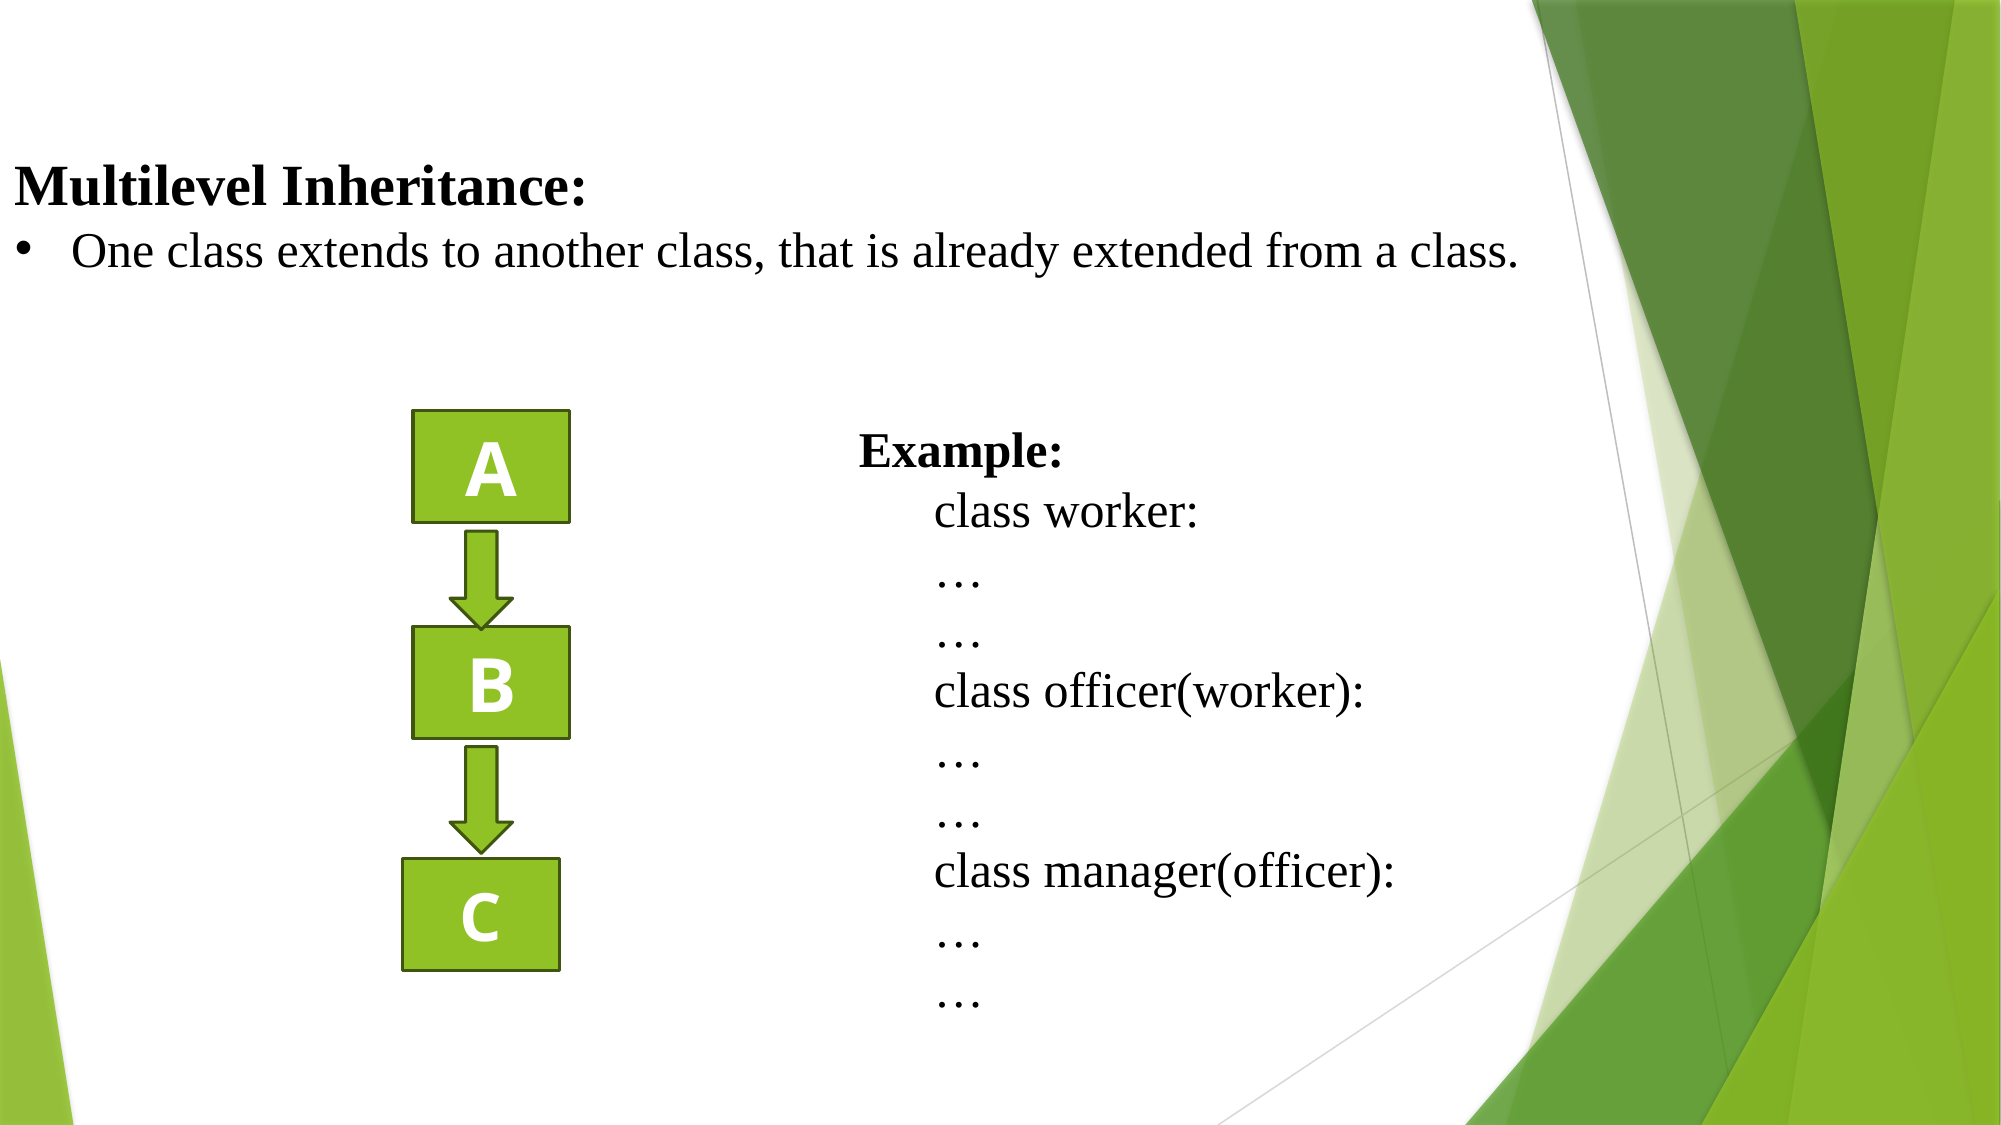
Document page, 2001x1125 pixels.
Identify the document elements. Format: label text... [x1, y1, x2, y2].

text_box Example: class worker: … … class officer(worker): … … class manager(officer): … … [844, 410, 1619, 1086]
text_box A [411, 409, 571, 524]
text_box [448, 529, 515, 631]
text_box B [411, 625, 571, 740]
text_box Multilevel Inheritance: One class extends to another class, that is already extended from a class. [0, 0, 2000, 1125]
text_box [448, 745, 515, 855]
text_box C [401, 857, 561, 972]
